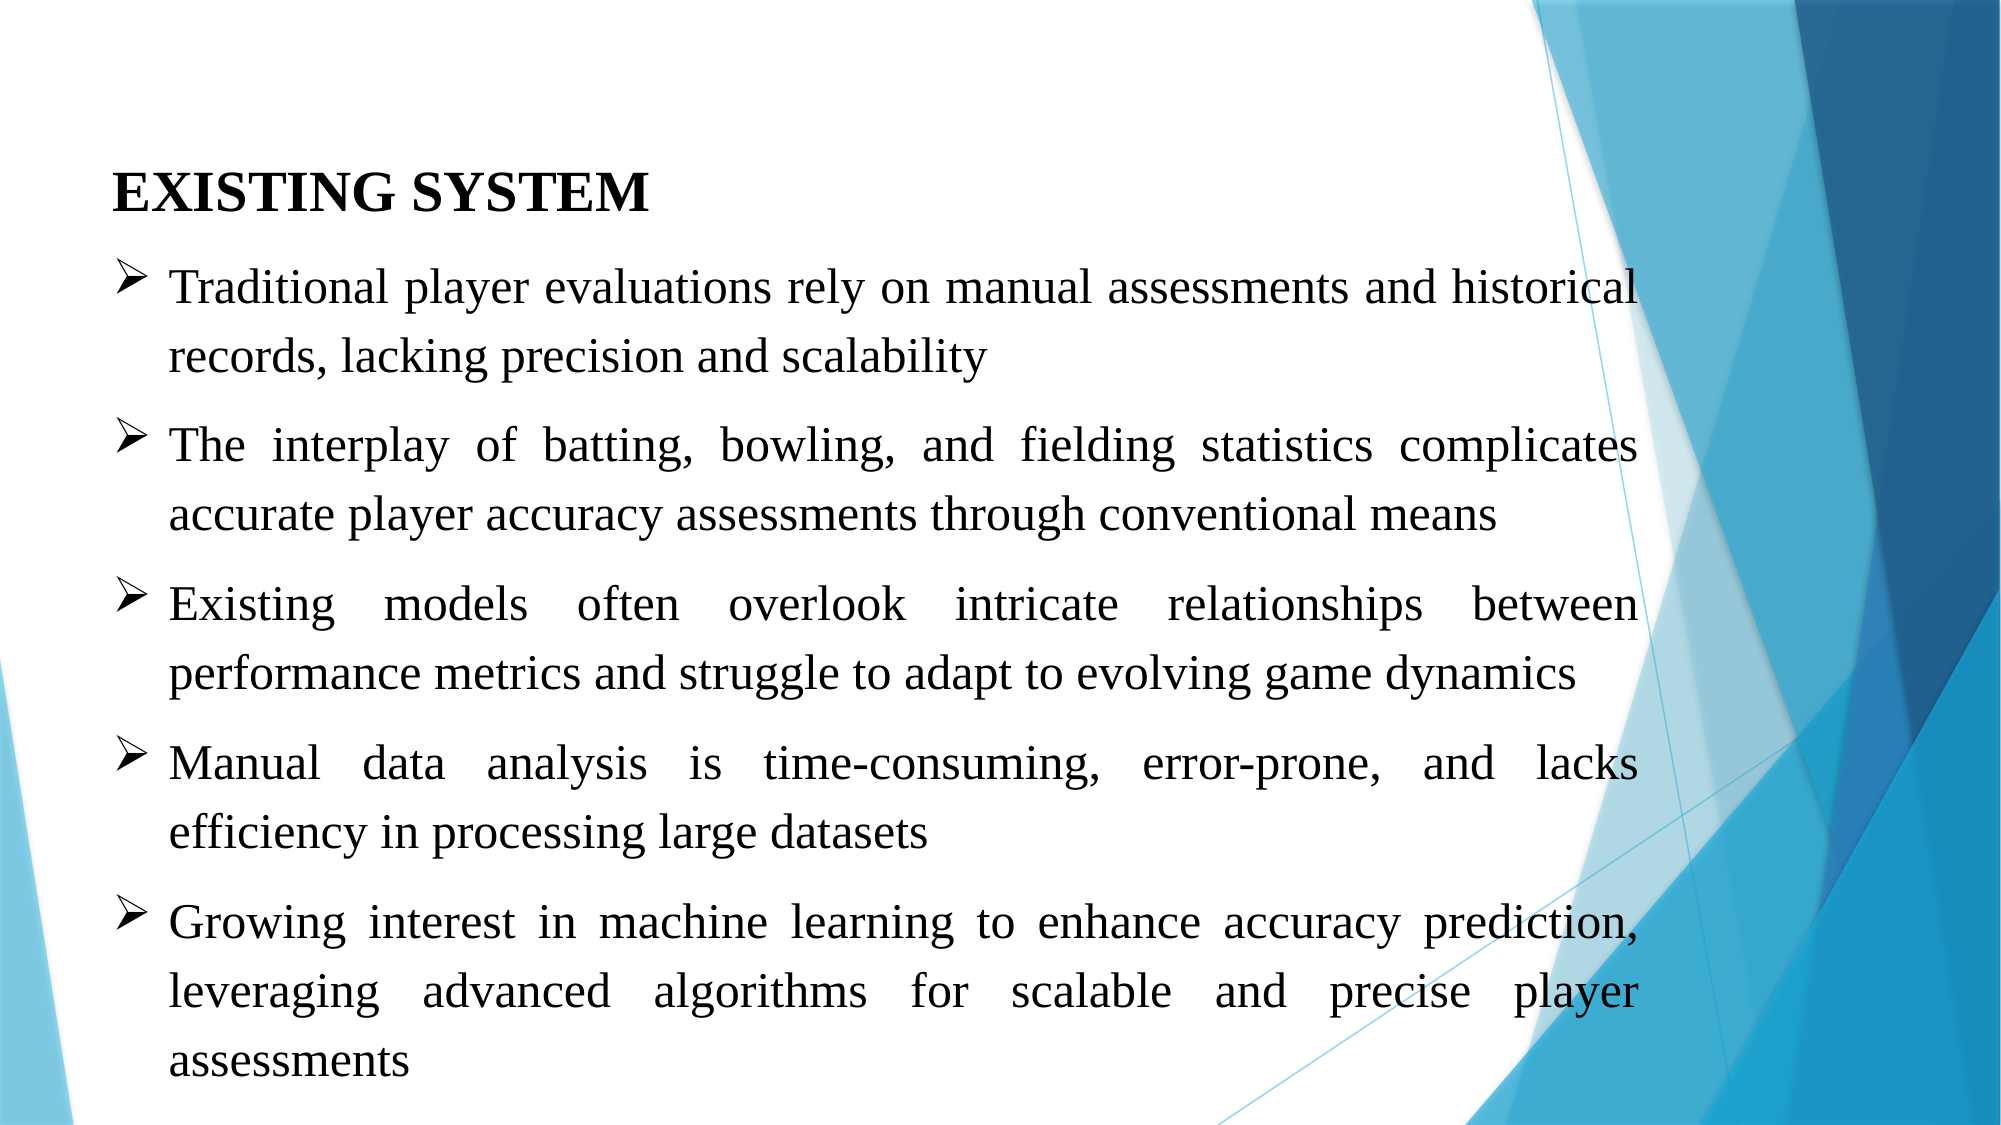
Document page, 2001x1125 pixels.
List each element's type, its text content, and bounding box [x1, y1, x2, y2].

text_box EXISTING SYSTEM Traditional player evaluations rely on manual assessments and historical records, lacking precision and scalability The interplay of batting, bowling, and fielding statistics complicates accurate player accuracy assessments through conventional means Existing models often overlook intricate relationships between performance metrics and struggle to adapt to evolving game dynamics Manual data analysis is time-consuming, error-prone, and lacks efficiency in processing large datasets Growing interest in machine learning to enhance accuracy prediction, leveraging advanced algorithms for scalable and precise player assessments [97, 135, 1655, 1094]
